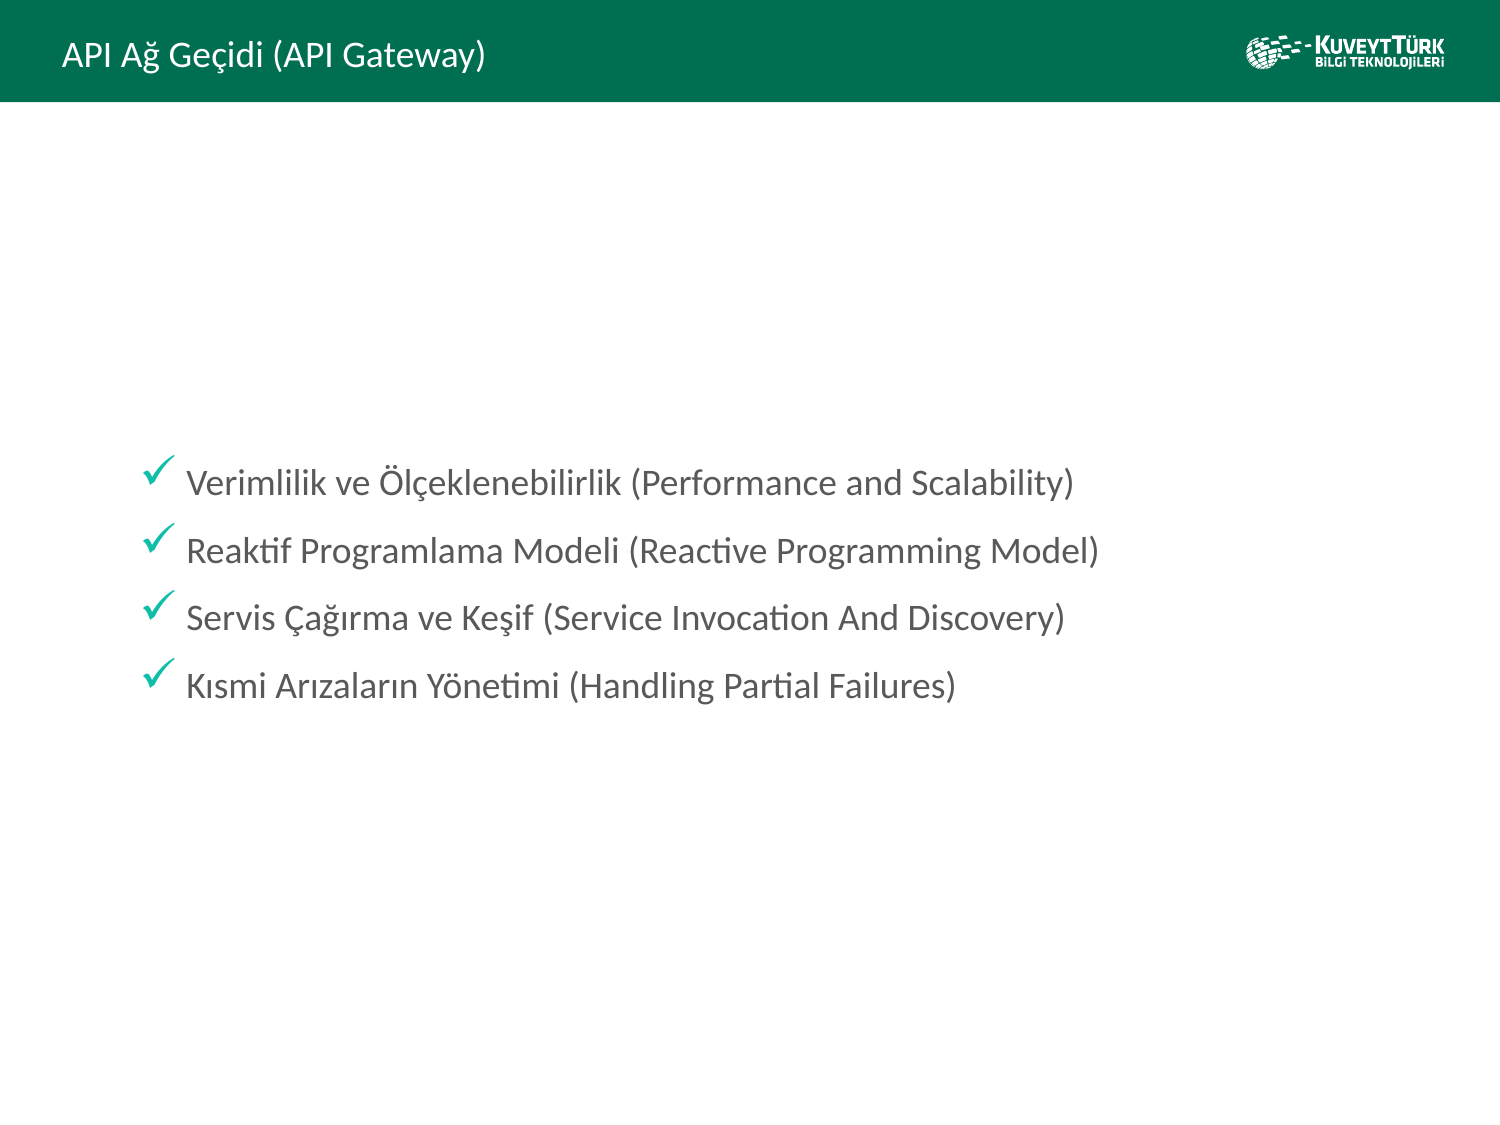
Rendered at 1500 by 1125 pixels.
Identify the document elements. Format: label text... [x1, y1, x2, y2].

text_box Verimlilik ve Ölçeklenebilirlik (Performance and Scalability) Reaktif Programlama Modeli (Reactive Programming Model) Servis Çağırma ve Keşif (Service Invocation And Discovery) Kısmi Arızaların Yönetimi (Handling Partial Failures) [121, 428, 1445, 714]
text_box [0, 0, 1500, 103]
